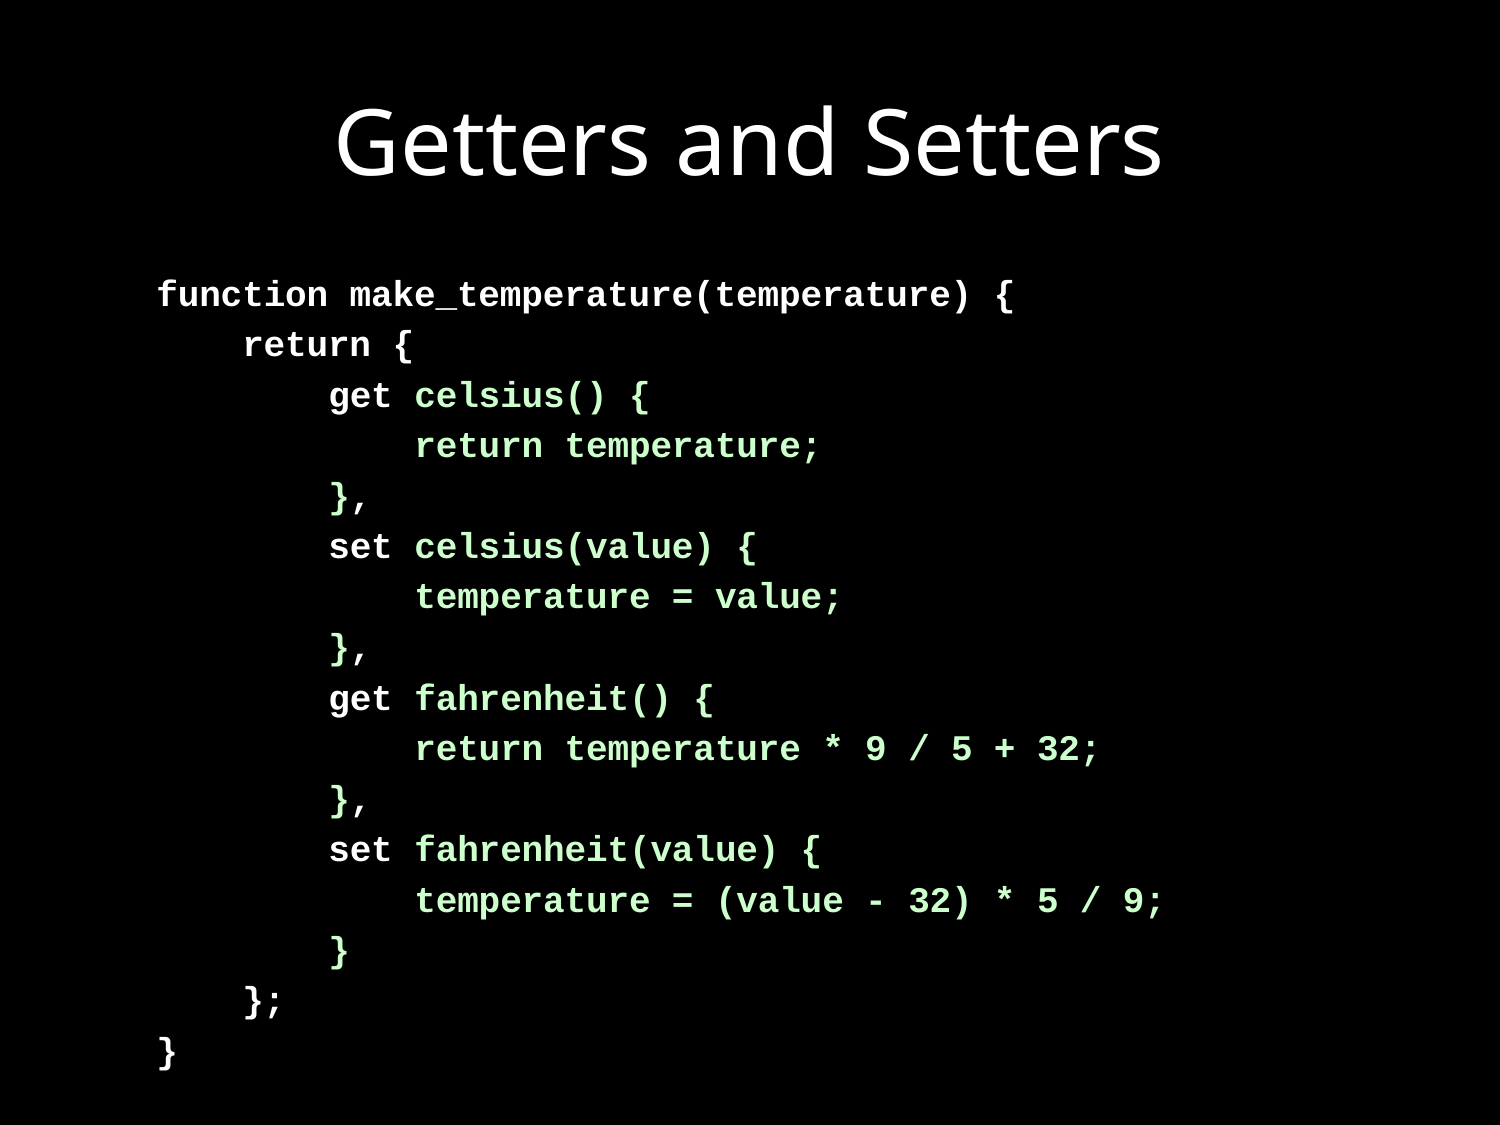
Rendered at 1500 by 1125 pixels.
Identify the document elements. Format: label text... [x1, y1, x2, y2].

title Getters and Setters [74, 44, 1426, 233]
list function make_temperature(temperature) { return { get celsius() { return temperature; }, set celsius(value) { temperature = value; }, get fahrenheit() { return temperature * 9 / 5 + 32; }, set fahrenheit(value) { temperature = (value - 32) * 5 / 9; } }; } [74, 262, 1413, 1088]
